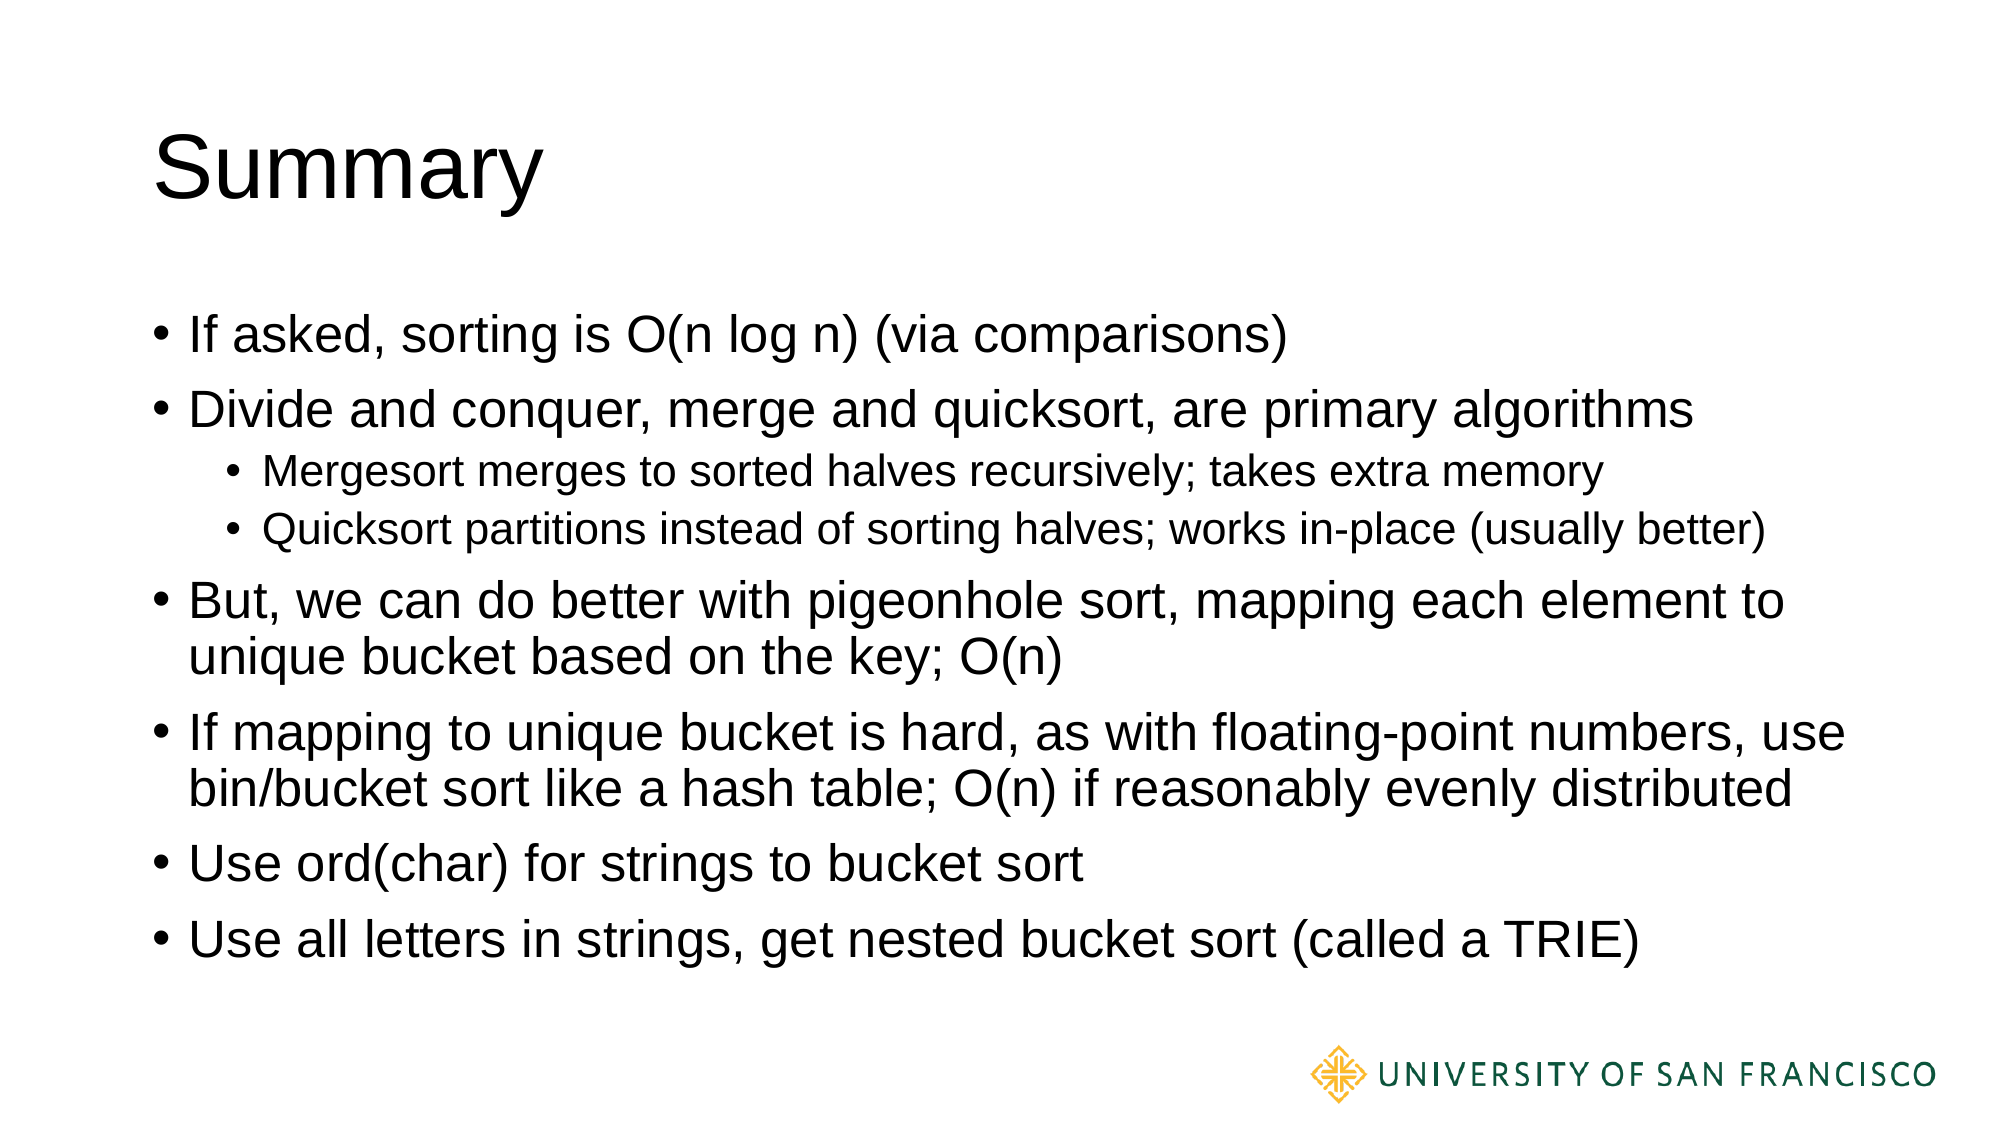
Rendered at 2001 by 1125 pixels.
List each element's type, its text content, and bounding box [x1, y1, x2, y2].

title Summary [137, 59, 1863, 278]
list If asked, sorting is O(n log n) (via comparisons) Divide and conquer, merge and quicksort, are primary algorithms Mergesort merges to sorted halves recursively; takes extra memory Quicksort partitions instead of sorting halves; works in-place (usually better) But, we can do better with pigeonhole sort, mapping each element to unique bucket based on the key; O(n) If mapping to unique bucket is hard, as with floating-point numbers, use bin/bucket sort like a hash table; O(n) if reasonably evenly distributed Use ord(char) for strings to bucket sort Use all letters in strings, get nested bucket sort (called a TRIE) [137, 299, 1863, 1014]
